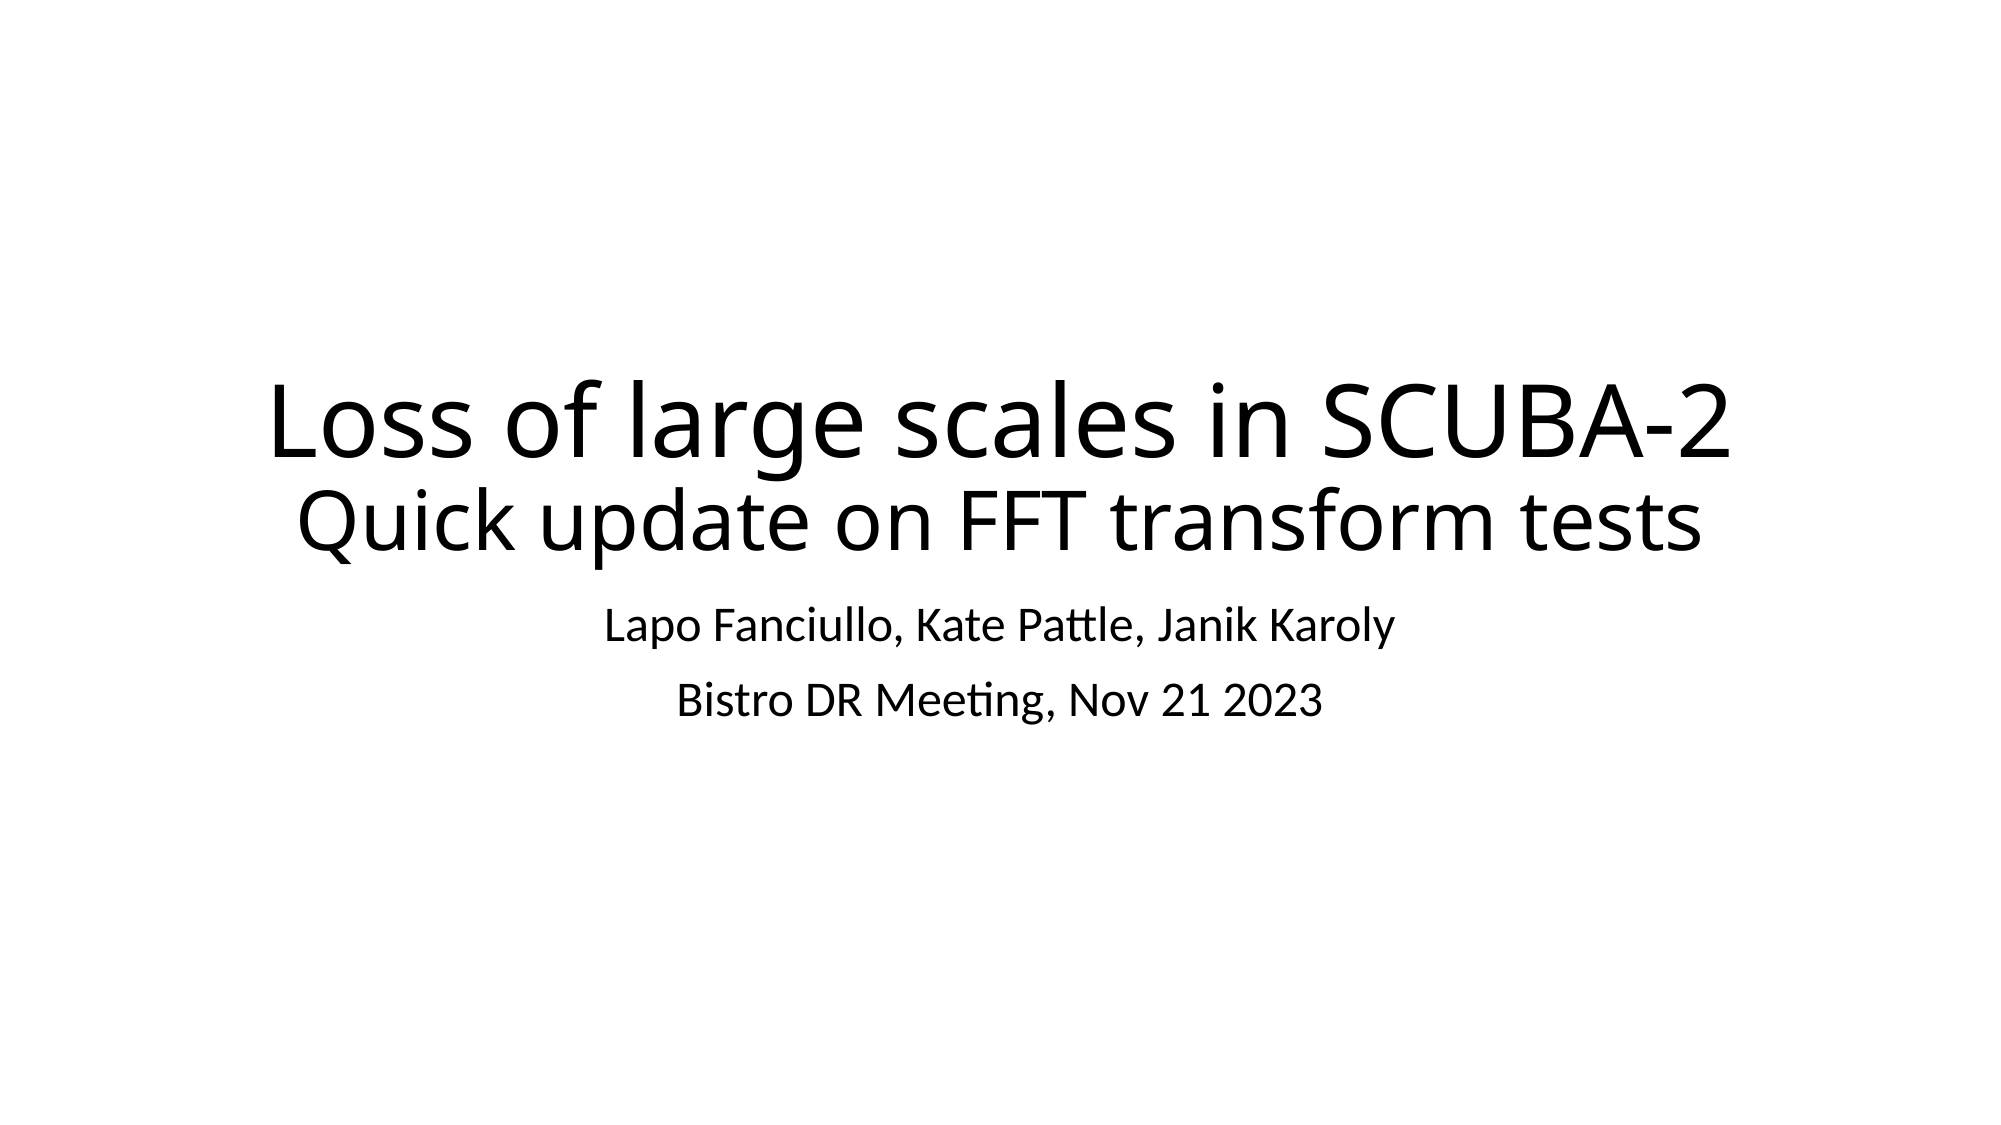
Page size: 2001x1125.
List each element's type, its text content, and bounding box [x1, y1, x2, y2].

subtitle Lapo Fanciullo, Kate Pattle, Janik Karoly Bistro DR Meeting, Nov 21 2023 [249, 590, 1750, 863]
title Loss of large scales in SCUBA-2 Quick update on FFT transform tests [249, 184, 1750, 576]
